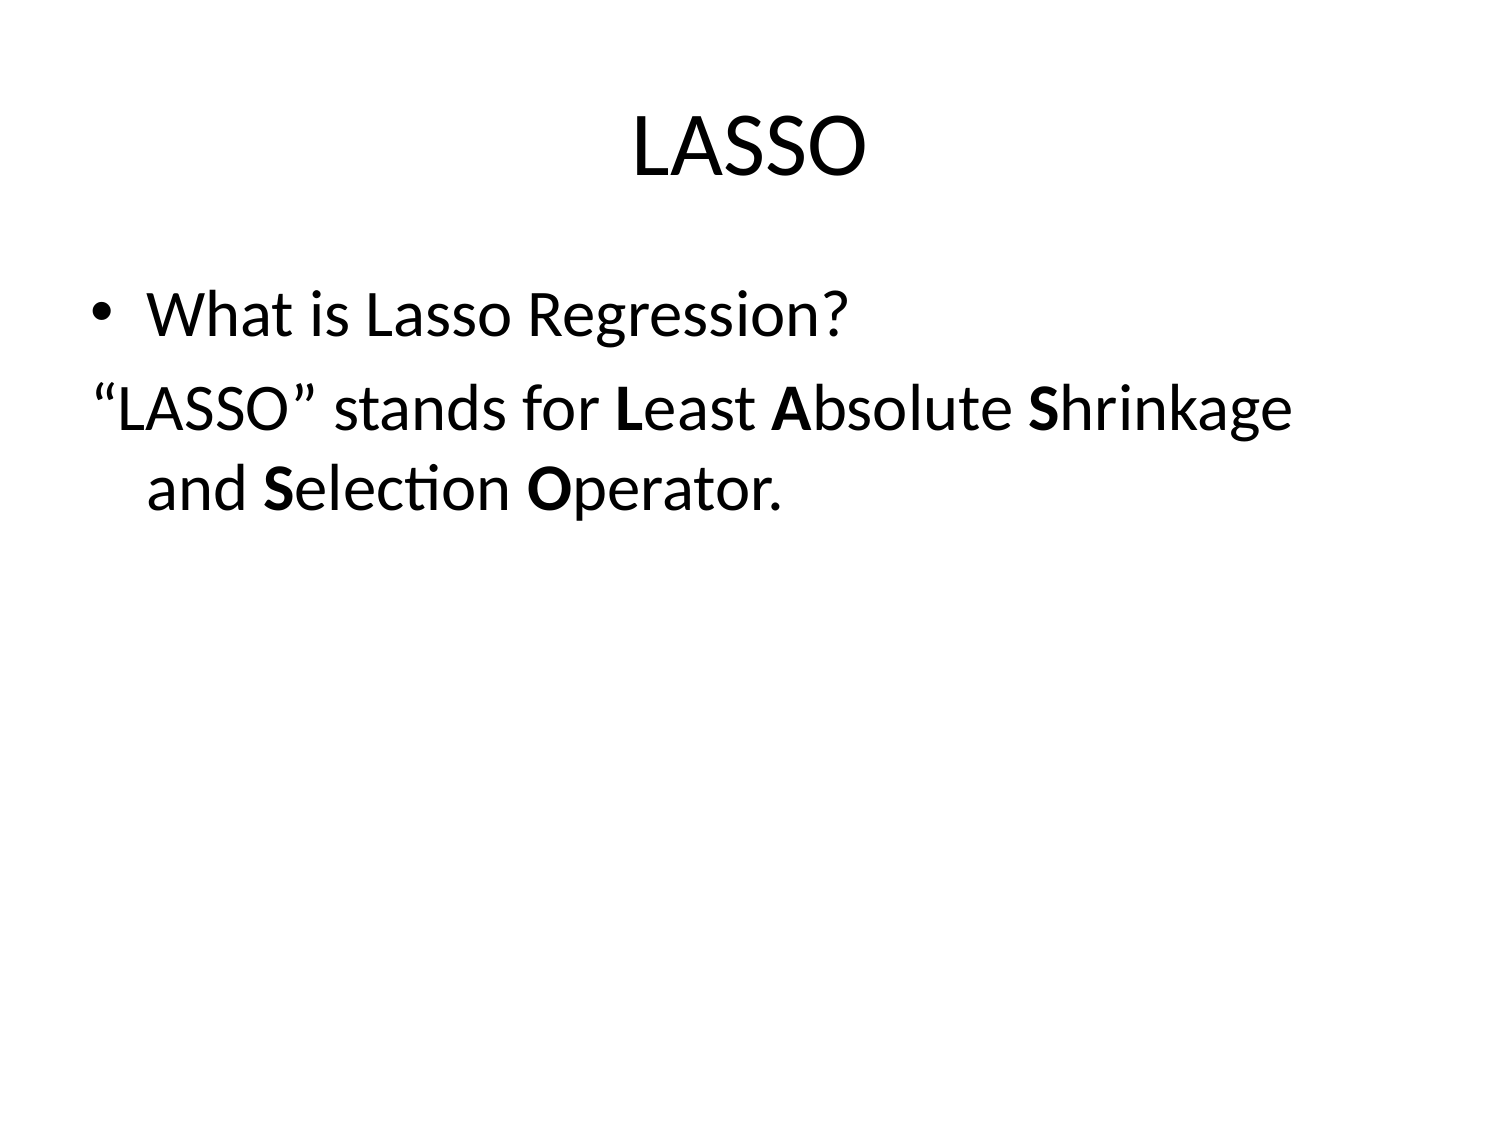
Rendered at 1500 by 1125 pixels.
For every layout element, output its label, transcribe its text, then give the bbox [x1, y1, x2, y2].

title LASSO [75, 45, 1425, 233]
list What is Lasso Regression? “LASSO” stands for Least Absolute Shrinkage and Selection Operator. [75, 262, 1425, 1005]
